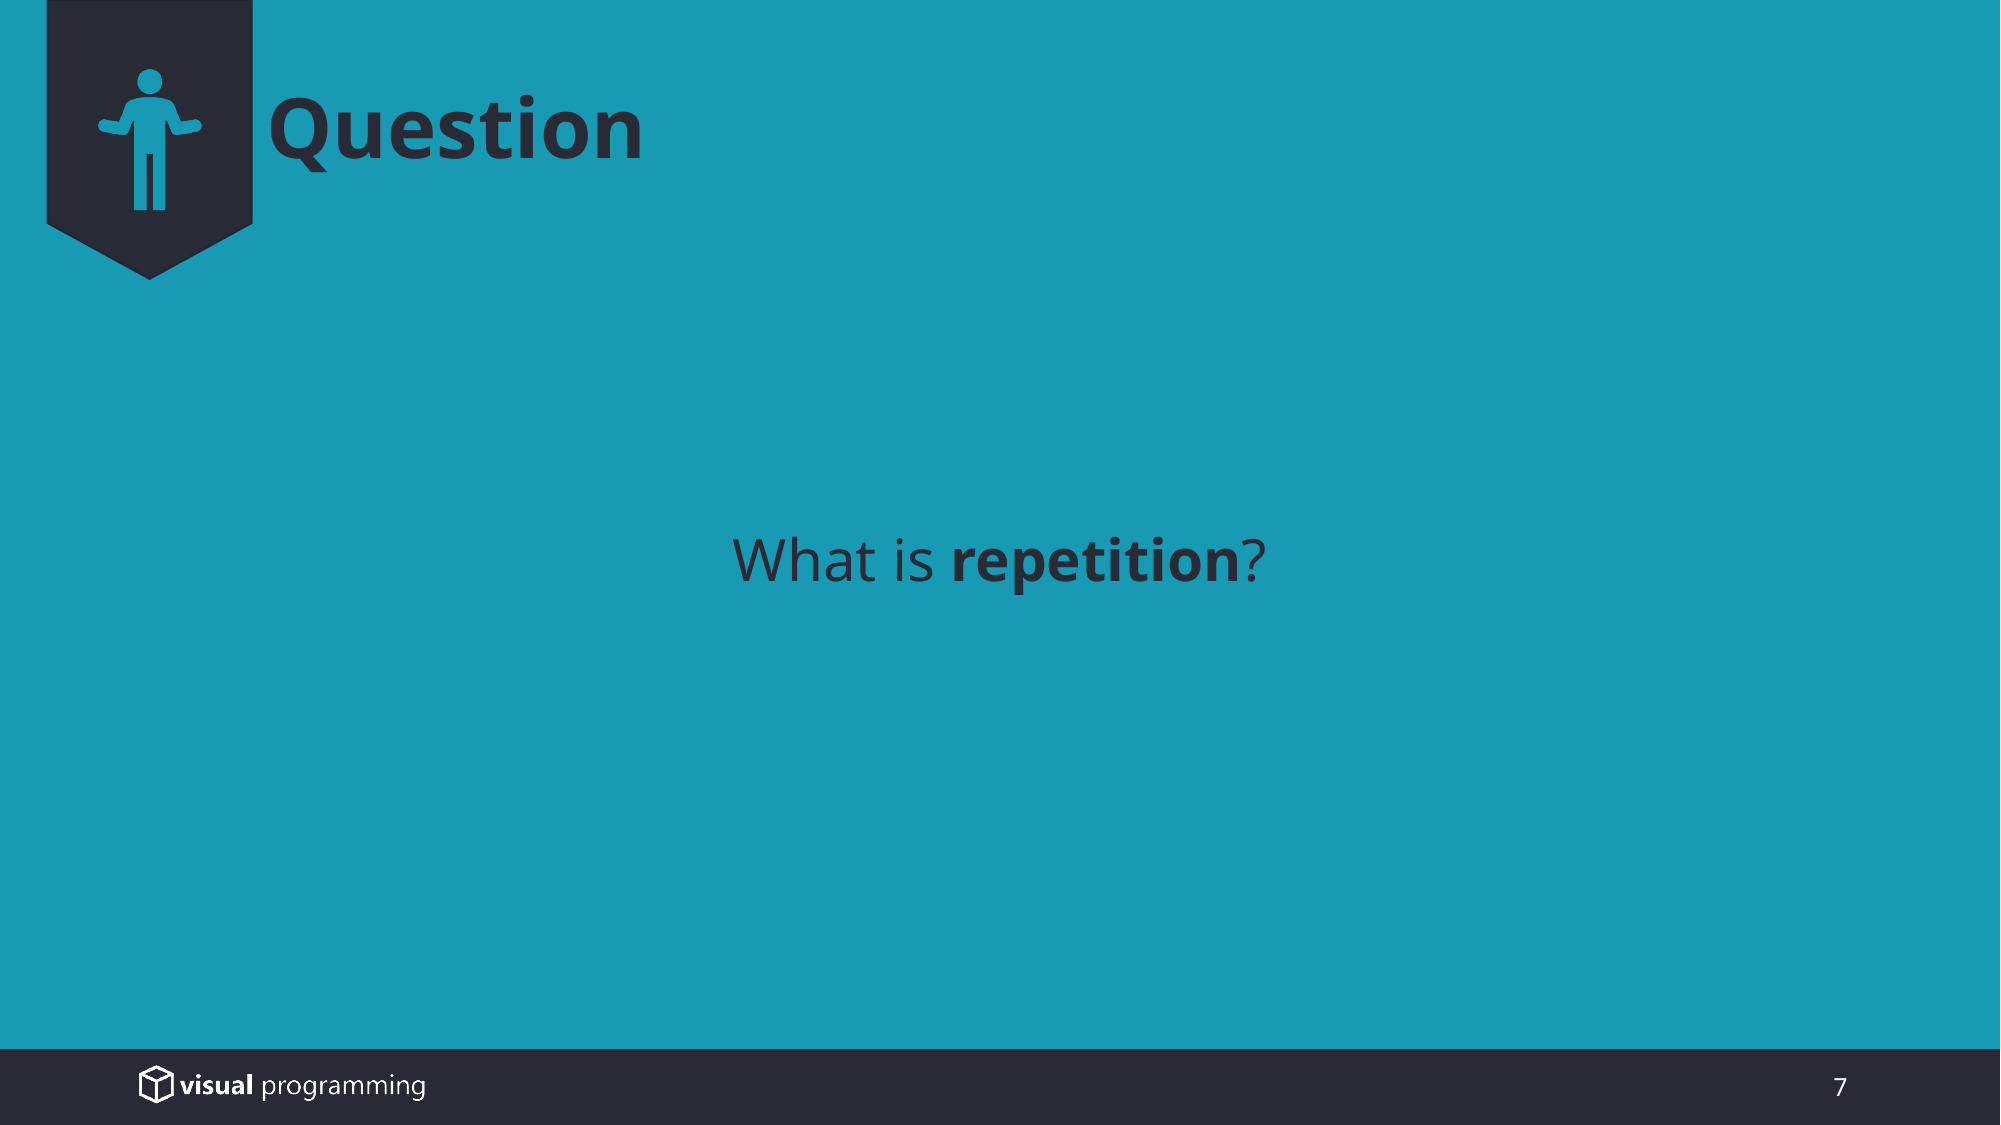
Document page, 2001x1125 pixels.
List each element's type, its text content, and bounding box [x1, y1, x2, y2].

picture [74, 64, 225, 215]
title Question [251, 23, 1863, 241]
slide_number 7 [1751, 1058, 1863, 1119]
list What is repetition? [137, 439, 1863, 686]
picture [137, 1059, 443, 1117]
